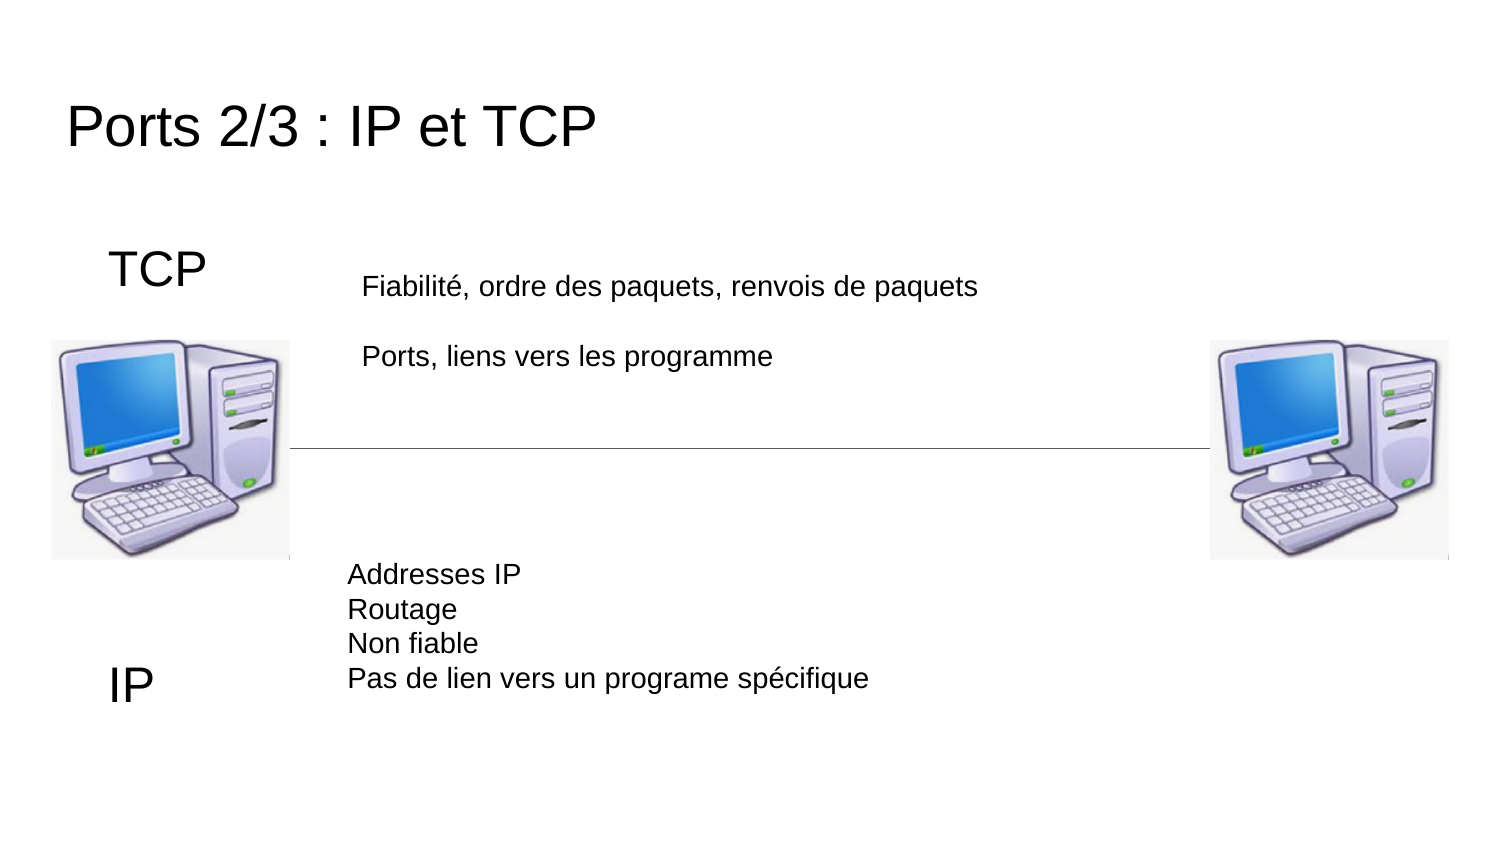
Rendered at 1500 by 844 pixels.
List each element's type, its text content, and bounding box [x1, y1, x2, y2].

title Ports 2/3 : IP et TCP [51, 72, 1449, 167]
text_box Addresses IP Routage Non fiable Pas de lien vers un programe spécifique [332, 539, 1168, 713]
picture [1209, 337, 1450, 560]
text_box Fiabilité, ordre des paquets, renvois de paquets Ports, liens vers les programme [346, 252, 1182, 425]
picture [50, 337, 290, 560]
text_box IP [92, 637, 178, 741]
text_box TCP [92, 221, 234, 326]
